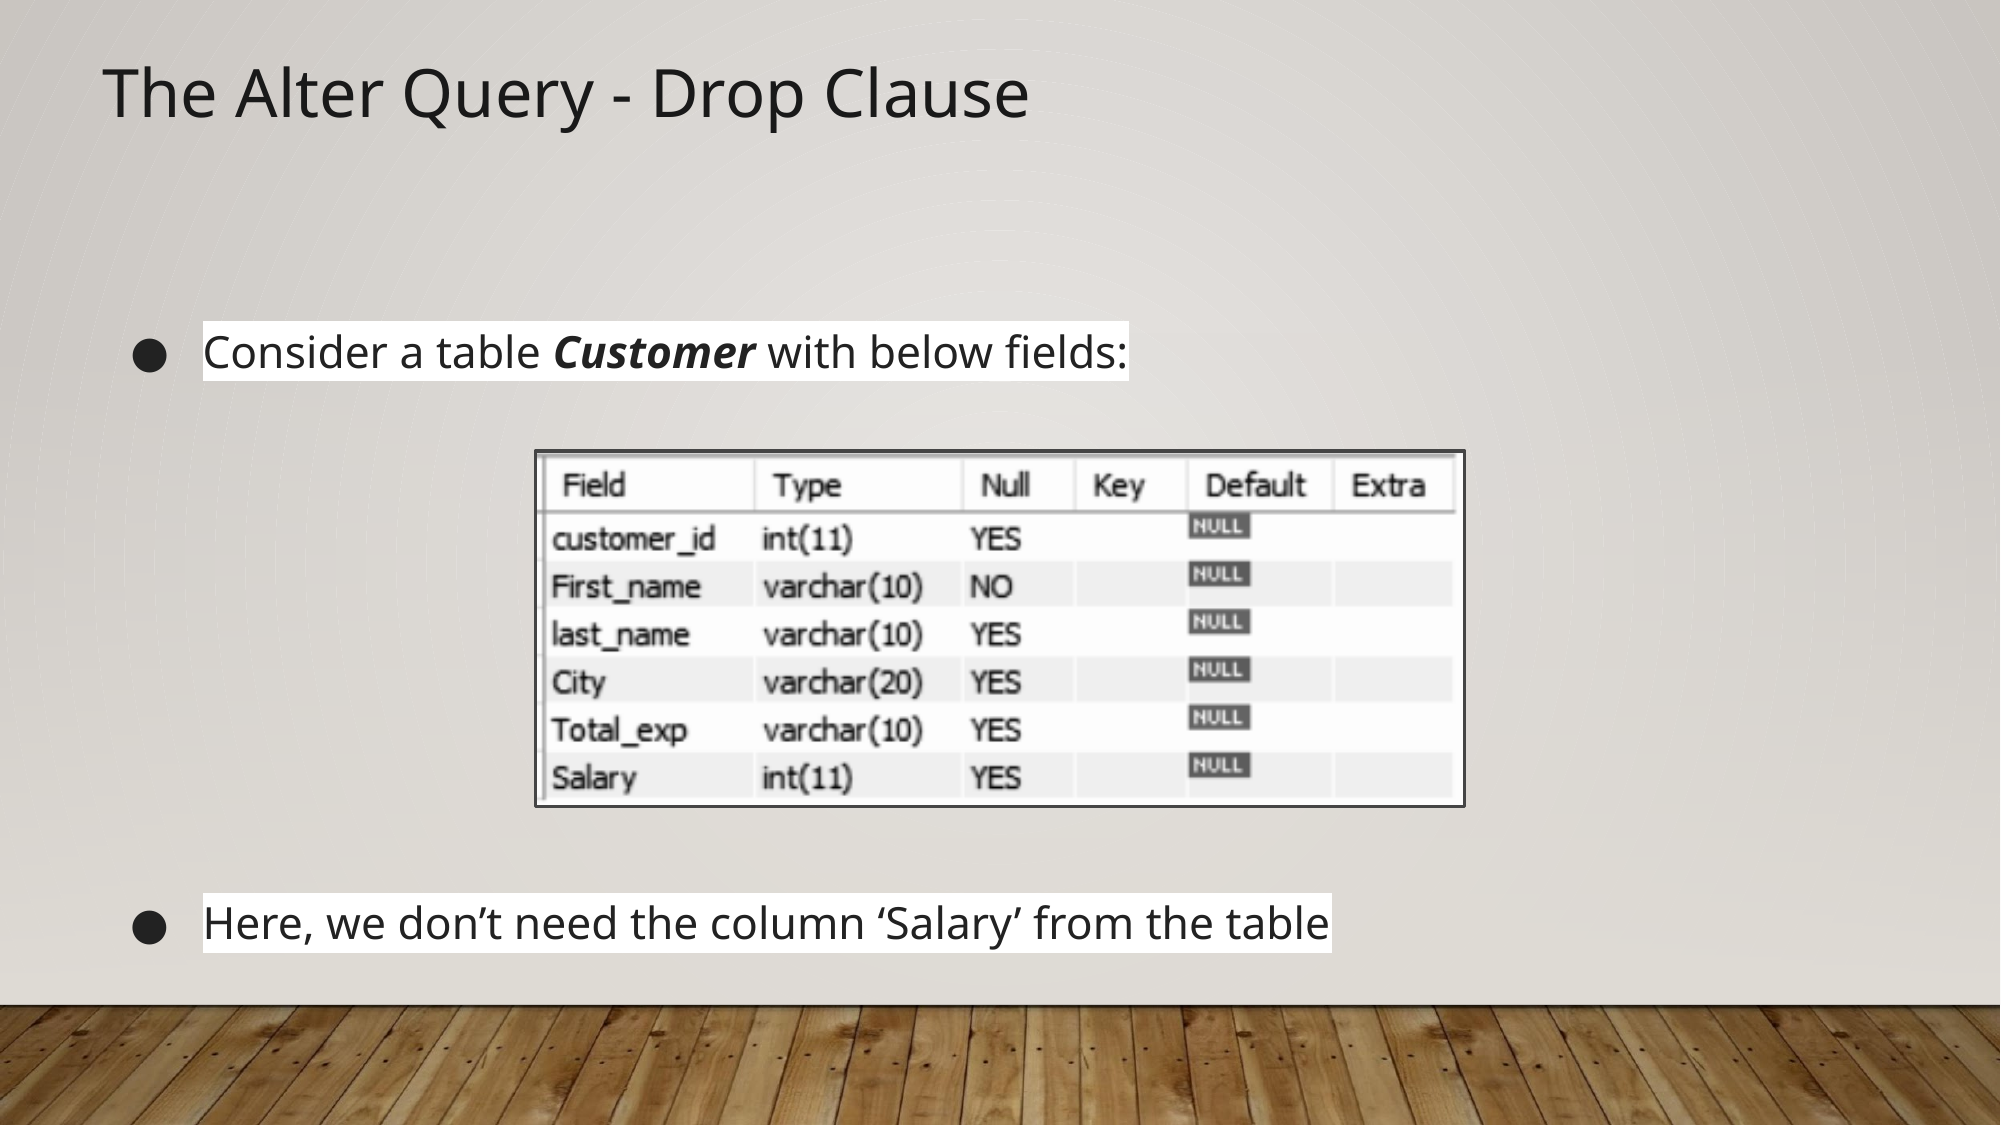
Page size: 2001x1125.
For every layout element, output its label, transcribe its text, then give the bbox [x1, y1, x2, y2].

picture [536, 452, 1464, 806]
text_box Here, we don’t need the column ‘Salary’ from the table [82, 875, 1584, 991]
text_box The Alter Query - Drop Clause [82, 30, 1713, 147]
text_box Consider a table Customer with below fields: [82, 303, 1384, 420]
picture [0, 1005, 2000, 1125]
